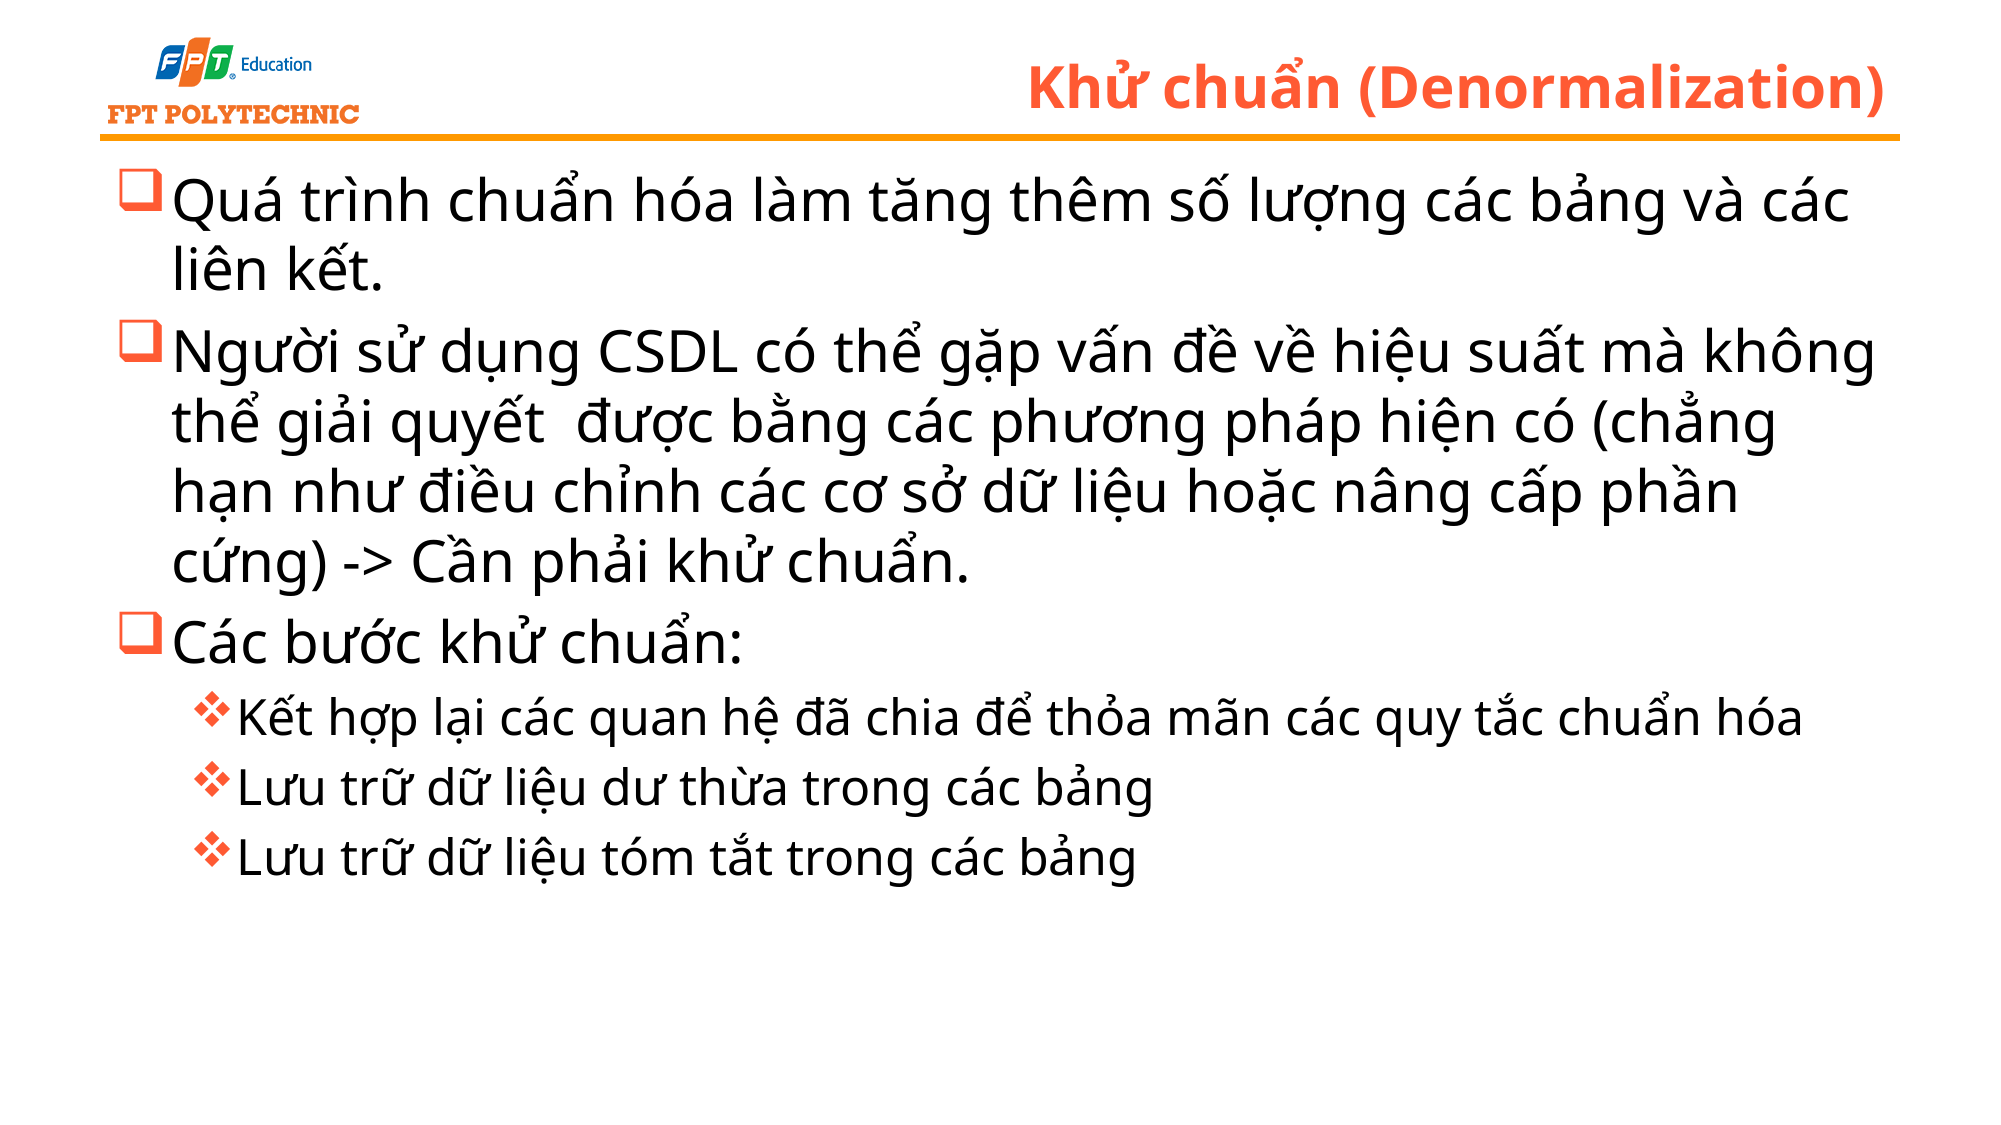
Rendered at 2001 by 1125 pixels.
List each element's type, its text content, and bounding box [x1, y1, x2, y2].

list Quá trình chuẩn hóa làm tăng thêm số lượng các bảng và các liên kết. Người sử dụng CSDL có thể gặp vấn đề về hiệu suất mà không thể giải quyết được bằng các phương pháp hiện có (chẳng hạn như điều chỉnh các cơ sở dữ liệu hoặc nâng cấp phần cứng) -> Cần phải khử chuẩn. Các bước khử chuẩn: Kết hợp lại các quan hệ đã chia để thỏa mãn các quy tắc chuẩn hóa Lưu trữ dữ liệu dư thừa trong các bảng Lưu trữ dữ liệu tóm tắt trong các bảng [99, 155, 1900, 1100]
picture [99, 135, 367, 143]
title Khử chuẩn (Denormalization) [366, 45, 1900, 125]
picture [99, 25, 367, 134]
